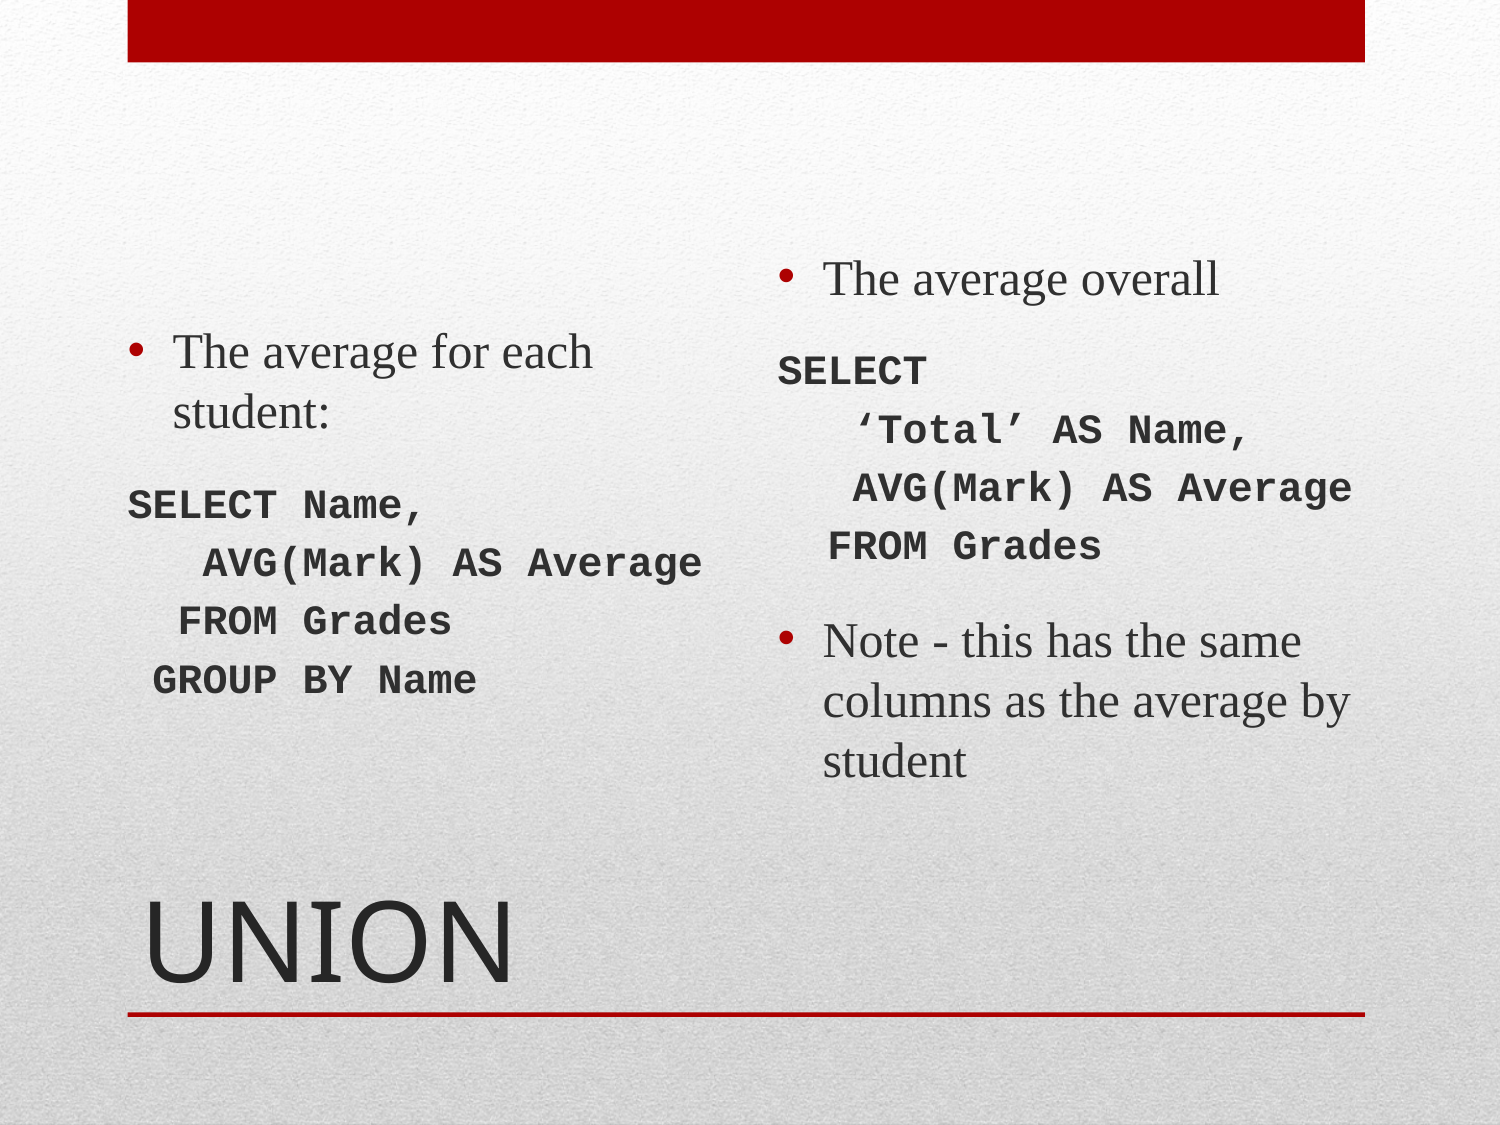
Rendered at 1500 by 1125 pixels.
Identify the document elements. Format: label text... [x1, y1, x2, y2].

list The average for each student: SELECT Name, AVG(Mark) AS Average FROM Grades GROUP BY Name [112, 172, 750, 848]
list The average overall SELECT ‘Total’ AS Name, AVG(Mark) AS Average FROM Grades Note - this has the same columns as the average by student [762, 172, 1413, 861]
title UNION [125, 750, 1238, 1013]
